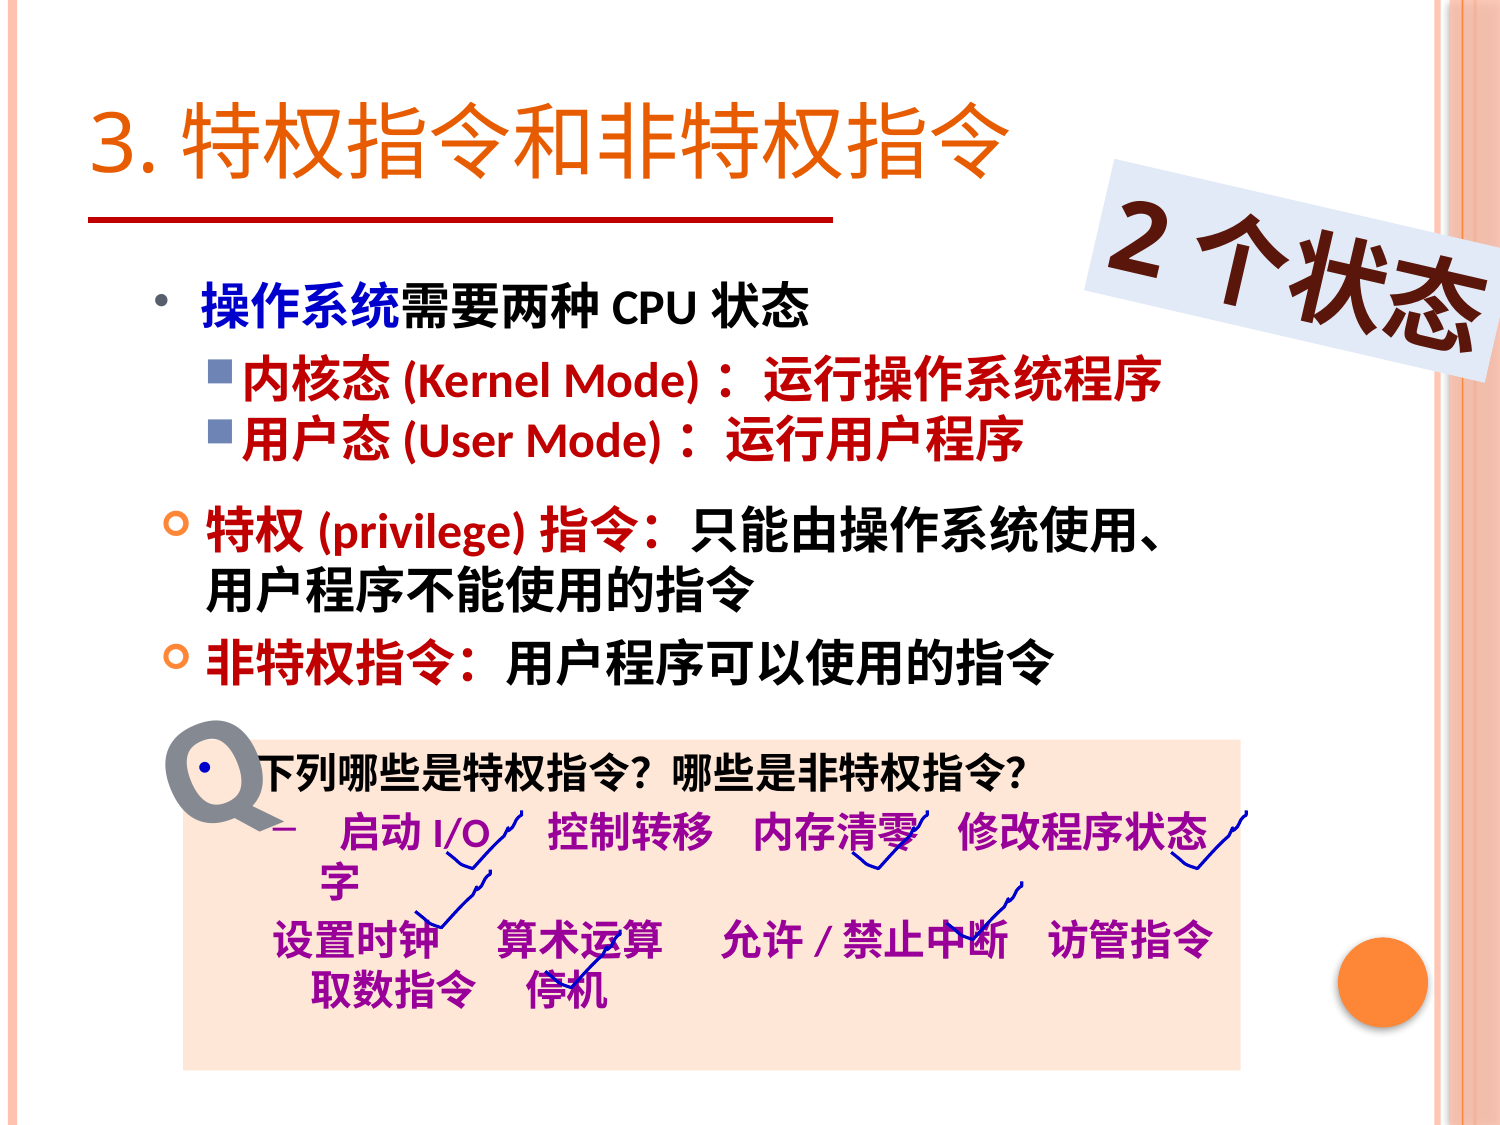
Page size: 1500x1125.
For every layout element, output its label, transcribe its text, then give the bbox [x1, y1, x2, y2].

text_box 操作系统需要两种CPU状态 内核态(Kernel Mode)：运行操作系统程序 用户态(User Mode)：运行用户程序 [140, 267, 1206, 480]
text_box [445, 810, 524, 871]
text_box Q [113, 657, 311, 877]
title 3.特权指令和非特权指令 [75, 45, 1300, 197]
text_box [945, 881, 1024, 942]
text_box 下列哪些是特权指令？哪些是非特权指令？ 启动I/O 控制转移 内存清零 修改程序状态字 设置时钟 算术运算 允许/禁止中断 访管指令 取数指令 停机 [183, 739, 1241, 1071]
text_box [850, 810, 930, 871]
list 特权(privilege)指令：只能由操作系统使用、用户程序不能使用的指令 非特权指令：用户程序可以使用的指令 [145, 491, 1211, 705]
text_box [413, 869, 493, 930]
text_box 2个状态 [1089, 158, 1500, 383]
text_box [543, 929, 623, 990]
text_box [1169, 810, 1249, 871]
